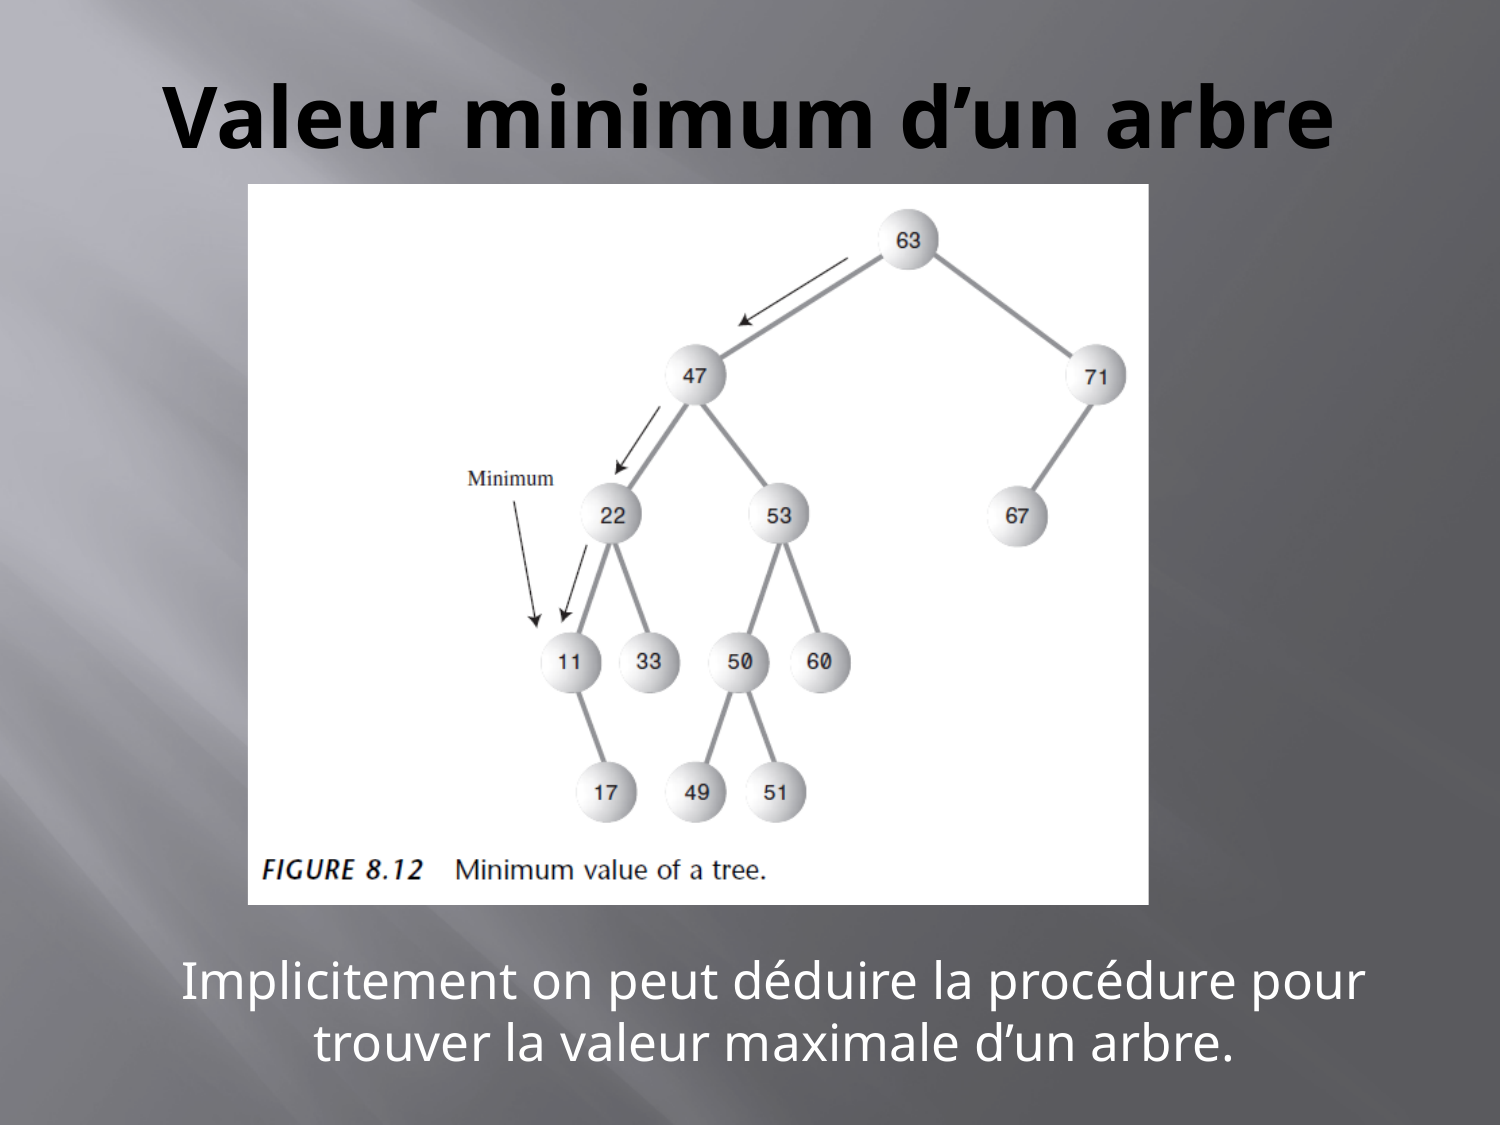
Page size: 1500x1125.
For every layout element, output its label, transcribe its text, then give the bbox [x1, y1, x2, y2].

title Valeur minimum d’un arbre [75, 45, 1425, 185]
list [247, 184, 1149, 906]
text_box Implicitement on peut déduire la procédure pour trouver la valeur maximale d’un arbre. [99, 940, 1450, 1080]
